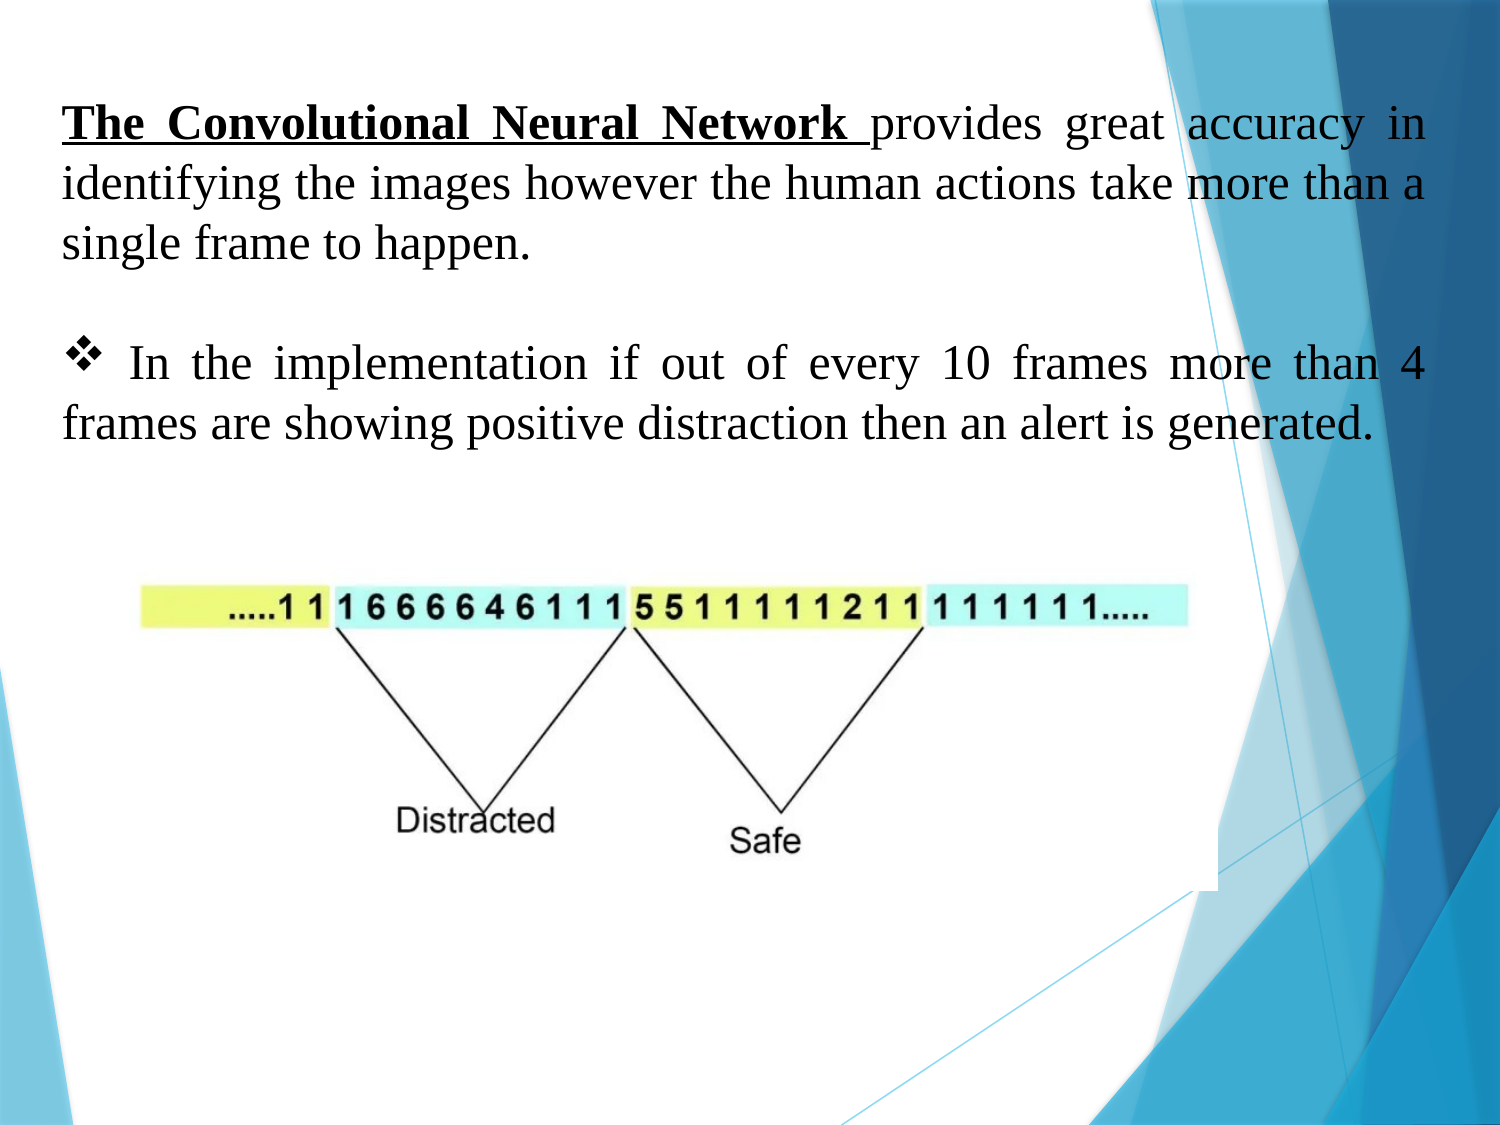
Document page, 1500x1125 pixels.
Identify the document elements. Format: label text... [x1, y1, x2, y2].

picture [99, 550, 1218, 892]
text_box The Convolutional Neural Network provides great accuracy in identifying the images however the human actions take more than a single frame to happen. In the implementation if out of every 10 frames more than 4 frames are showing positive distraction then an alert is generated. [46, 81, 1442, 457]
